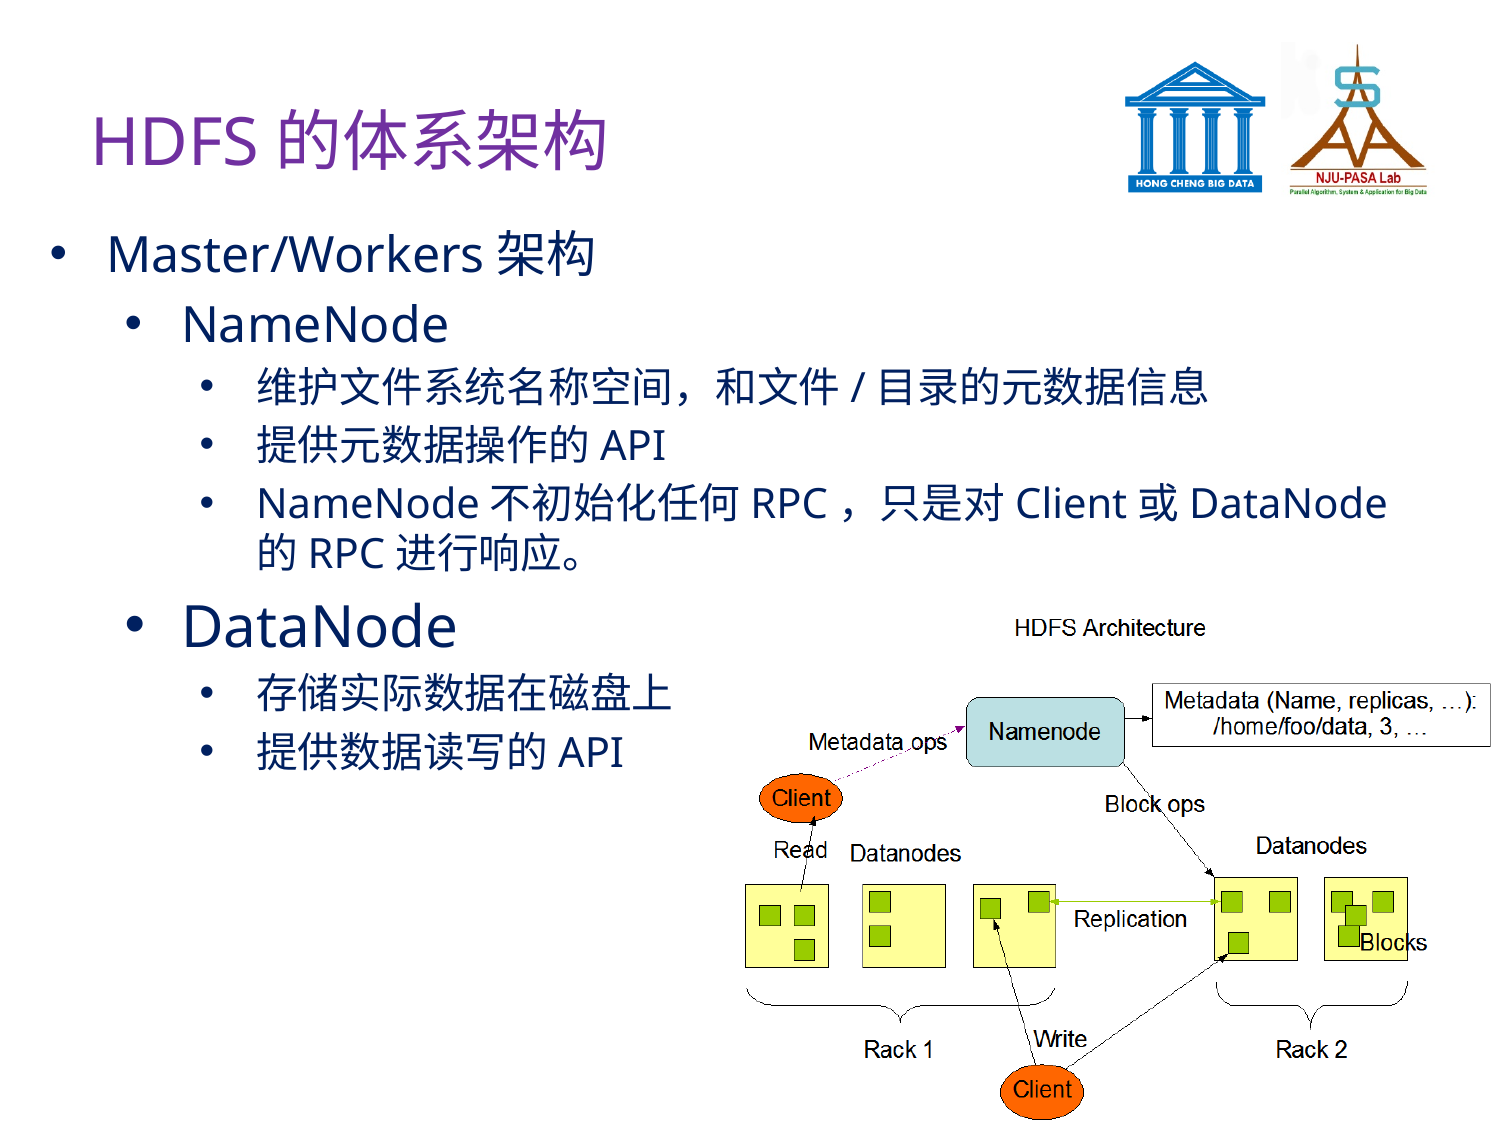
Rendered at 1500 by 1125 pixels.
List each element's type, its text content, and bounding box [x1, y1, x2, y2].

title HDFS的体系架构 [75, 45, 1425, 214]
picture [1281, 42, 1435, 197]
text_box Master/Workers架构 NameNode 维护文件系统名称空间，和文件/目录的元数据信息 提供元数据操作的API NameNode不初始化任何RPC，只是对Client或DataNode的RPC进行响应。 DataNode 存储实际数据在磁盘上 提供数据读写的API [34, 214, 1442, 783]
picture [737, 607, 1491, 1125]
